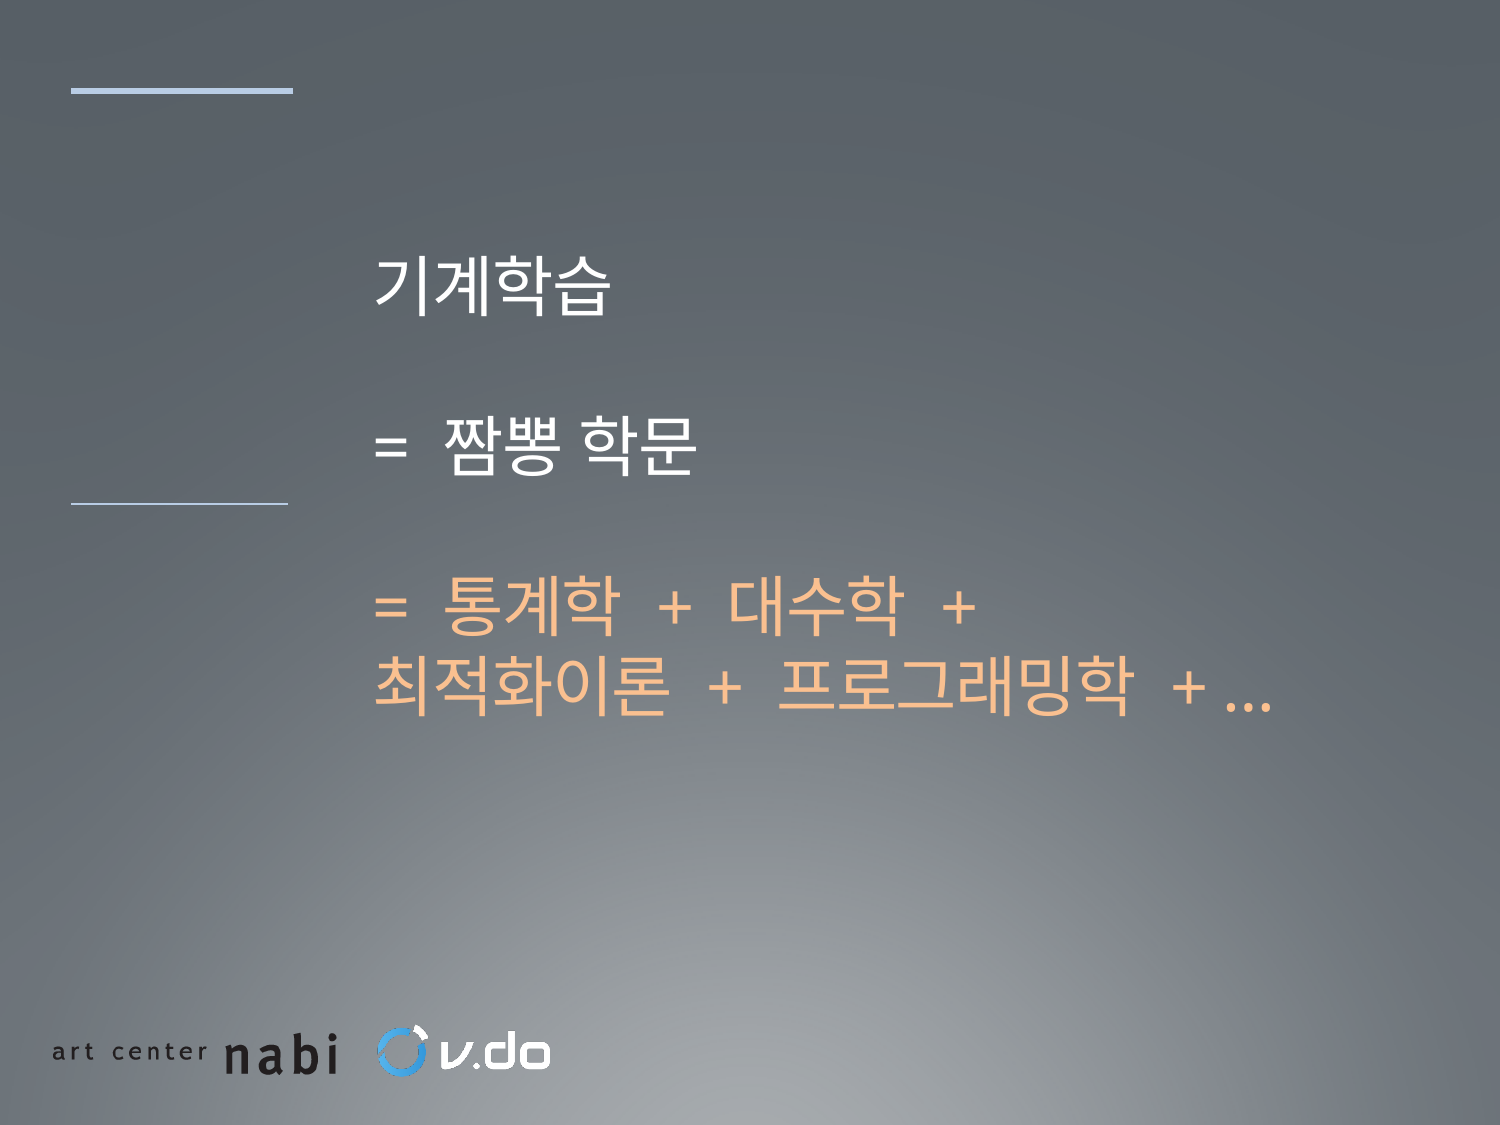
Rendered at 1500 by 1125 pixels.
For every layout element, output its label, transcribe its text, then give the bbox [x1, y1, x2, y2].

text_box 기계학습 = 짬뽕 학문 = 통계학 + 대수학 + 최적화이론 + 프로그래밍학 + … [357, 219, 1315, 750]
picture [0, 0, 1500, 1125]
